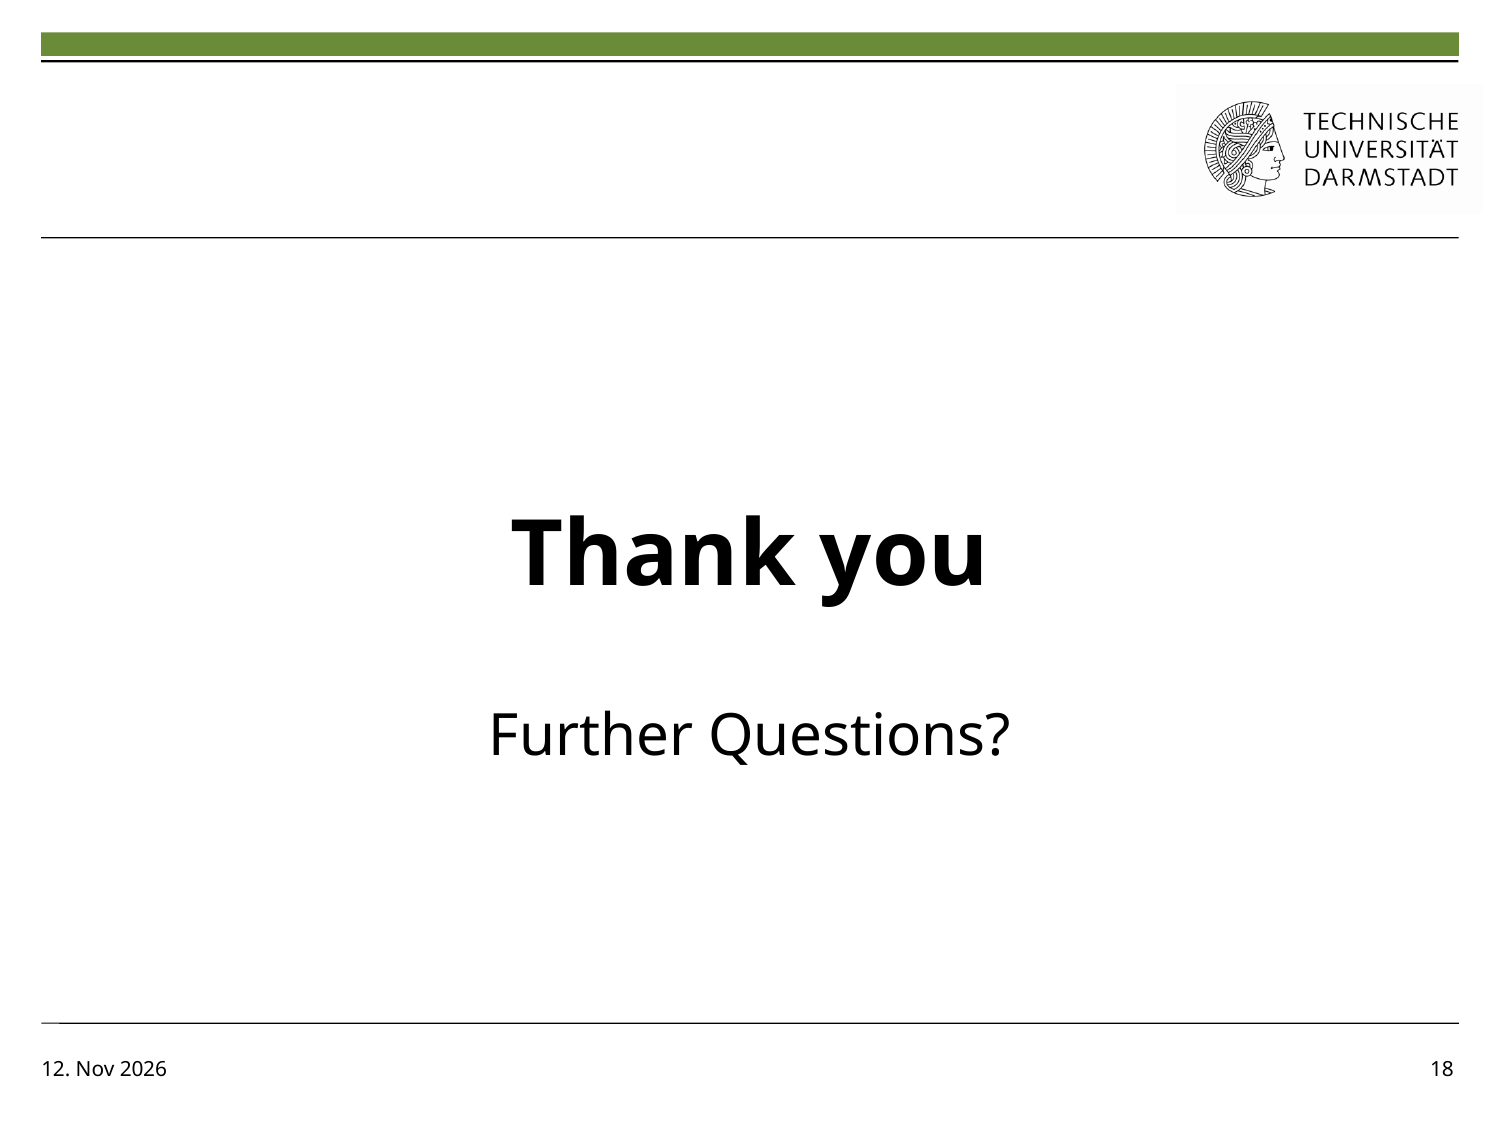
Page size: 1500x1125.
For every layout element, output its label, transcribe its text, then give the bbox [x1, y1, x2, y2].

footer 10-10-13 18 [40, 1055, 1460, 1095]
list Thank you Further Questions? [40, 260, 1459, 1000]
picture [1175, 84, 1483, 214]
